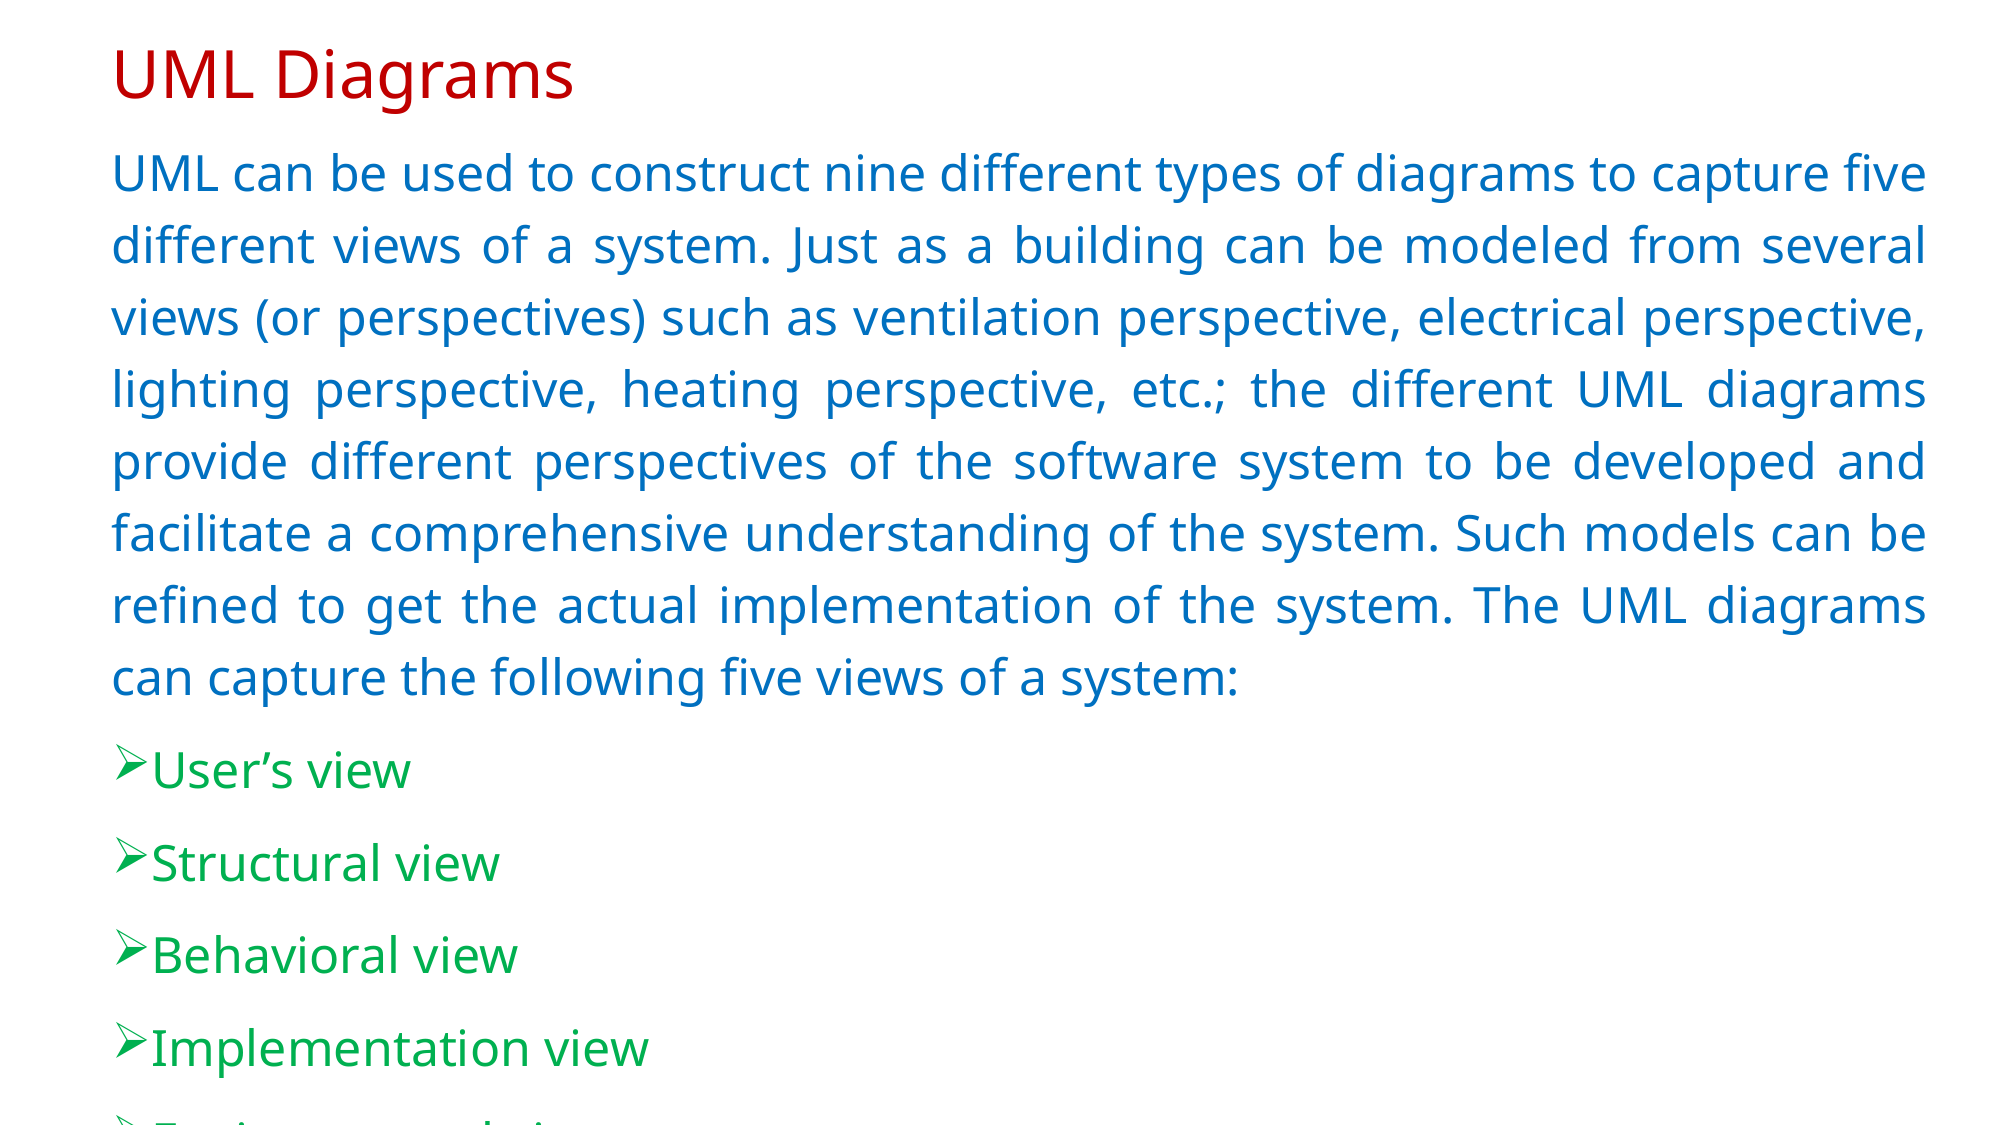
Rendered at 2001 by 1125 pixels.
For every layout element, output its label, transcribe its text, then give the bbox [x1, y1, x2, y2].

list UML can be used to construct nine different types of diagrams to capture five different views of a system. Just as a building can be modeled from several views (or perspectives) such as ventilation perspective, electrical perspective, lighting perspective, heating perspective, etc.; the different UML diagrams provide different perspectives of the software system to be developed and facilitate a comprehensive understanding of the system. Such models can be refined to get the actual implementation of the system. The UML diagrams can capture the following five views of a system: User’s view Structural view Behavioral view Implementation view Environmental view [96, 122, 1944, 1106]
title UML Diagrams [96, 32, 1822, 122]
